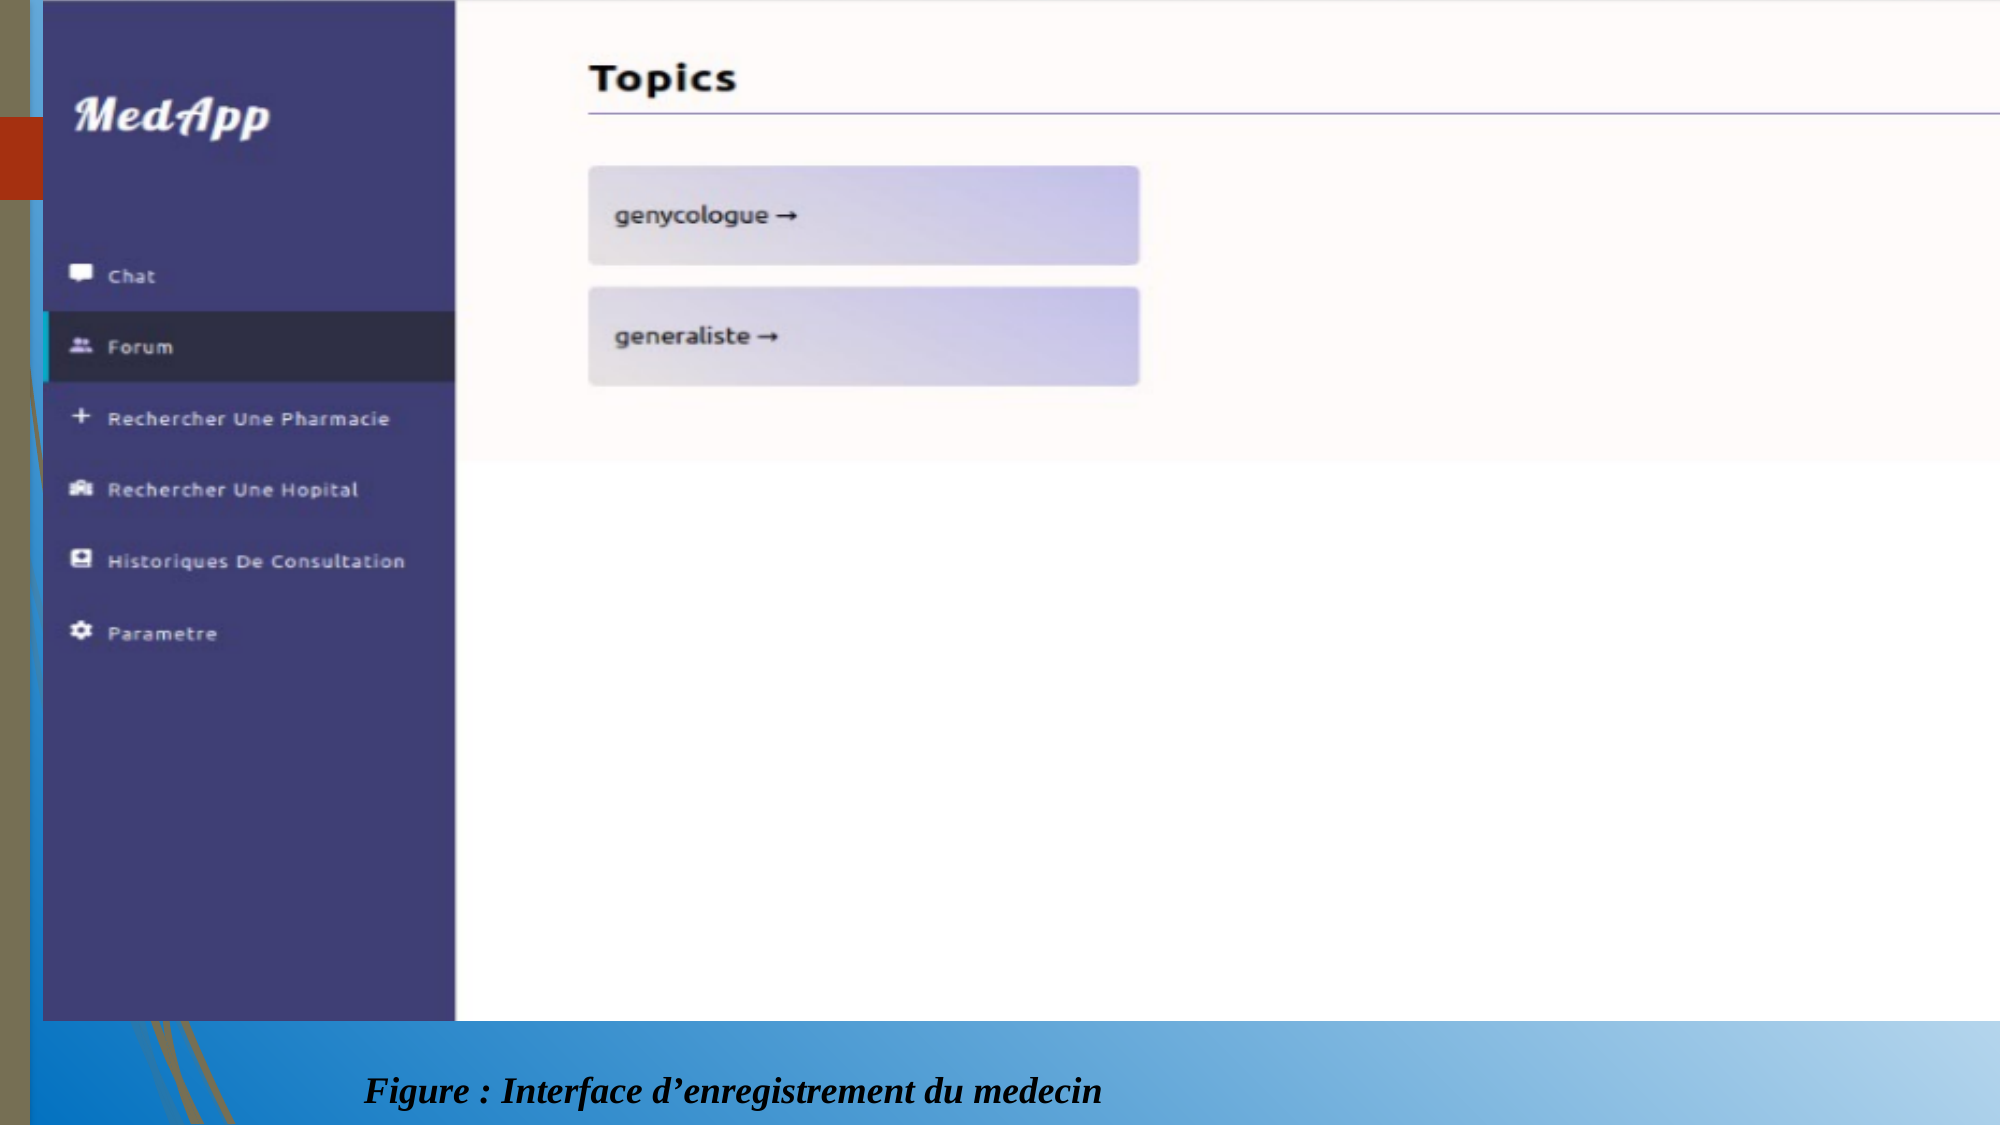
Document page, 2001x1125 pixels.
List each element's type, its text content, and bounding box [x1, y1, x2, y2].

picture [42, 0, 2000, 1021]
list Figure : Interface d’enregistrement du medecin [348, 1058, 1819, 1125]
